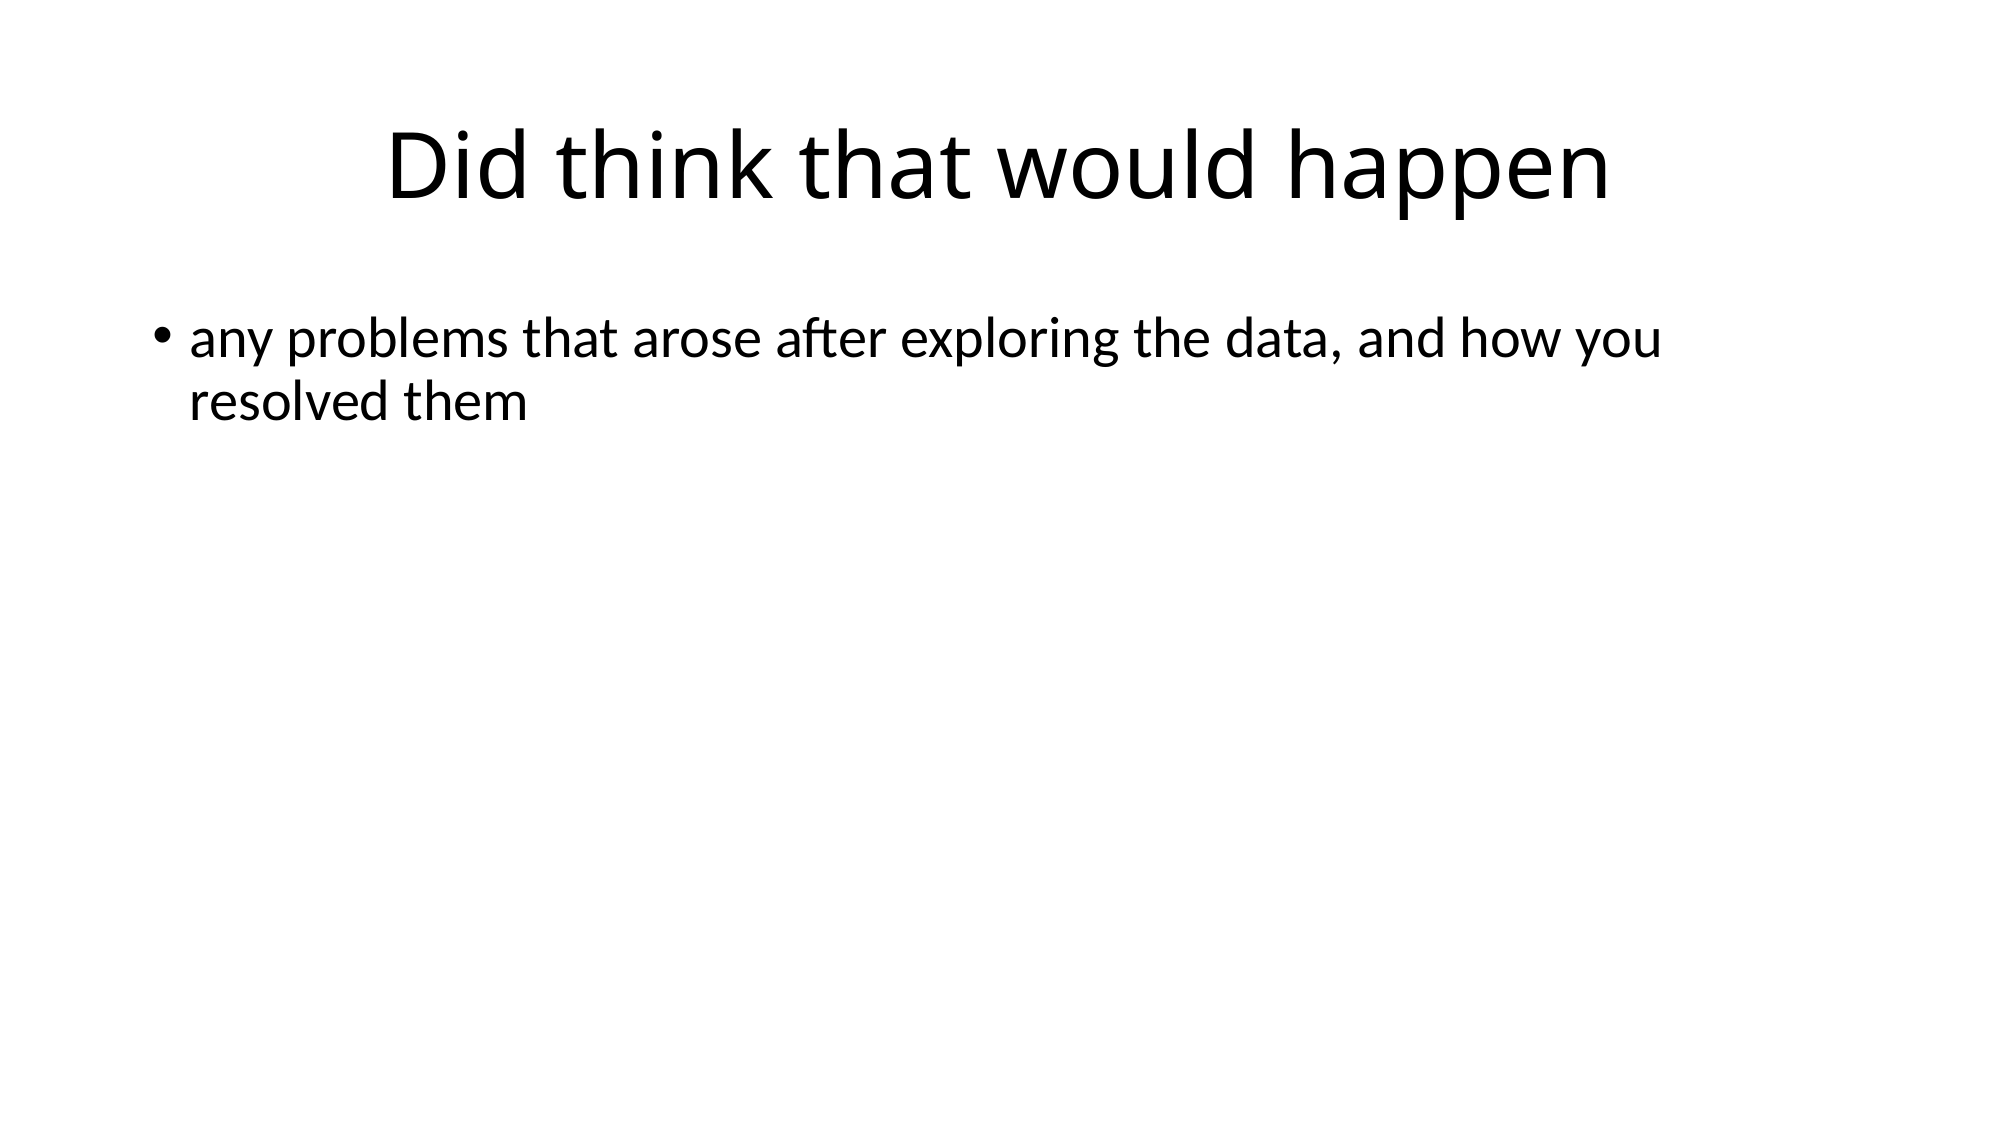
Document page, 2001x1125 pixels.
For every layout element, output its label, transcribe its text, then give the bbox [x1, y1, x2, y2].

list any problems that arose after exploring the data, and how you resolved them [137, 299, 1863, 1014]
title Did think that would happen [137, 59, 1863, 278]
